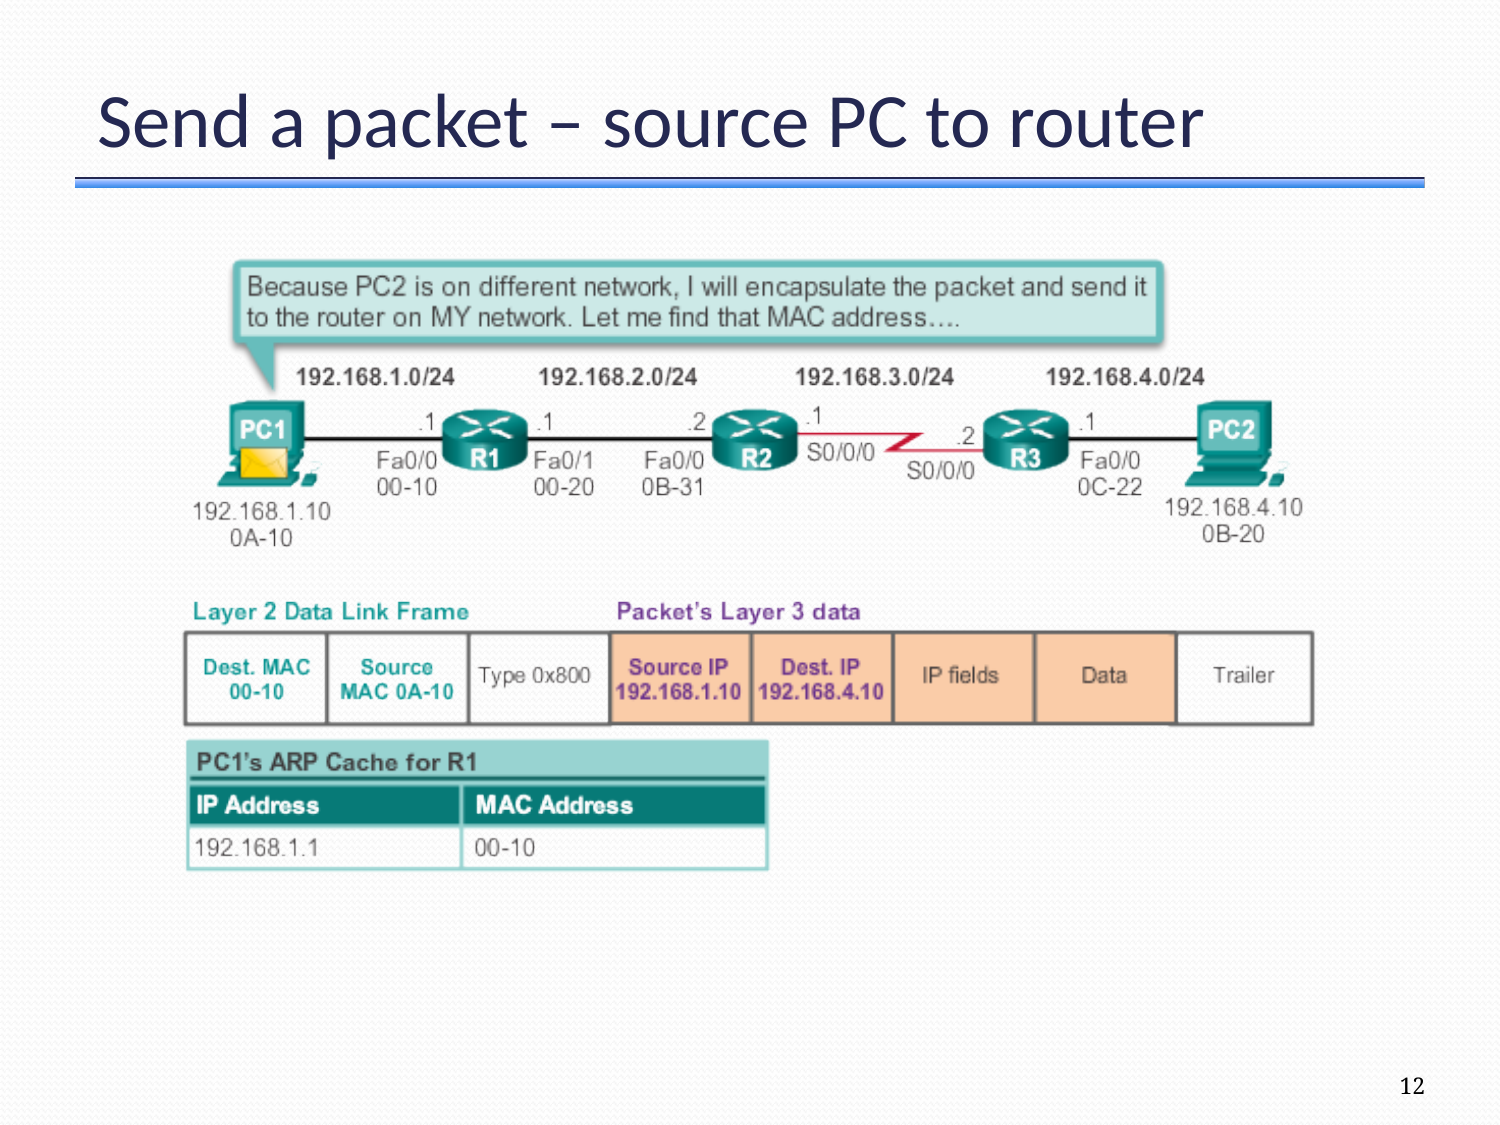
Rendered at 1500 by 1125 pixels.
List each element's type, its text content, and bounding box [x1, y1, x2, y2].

picture [166, 222, 1349, 977]
picture [75, 177, 1425, 188]
title Send a packet – source PC to router [97, 0, 1391, 164]
slide_number 12 [1299, 1042, 1425, 1103]
